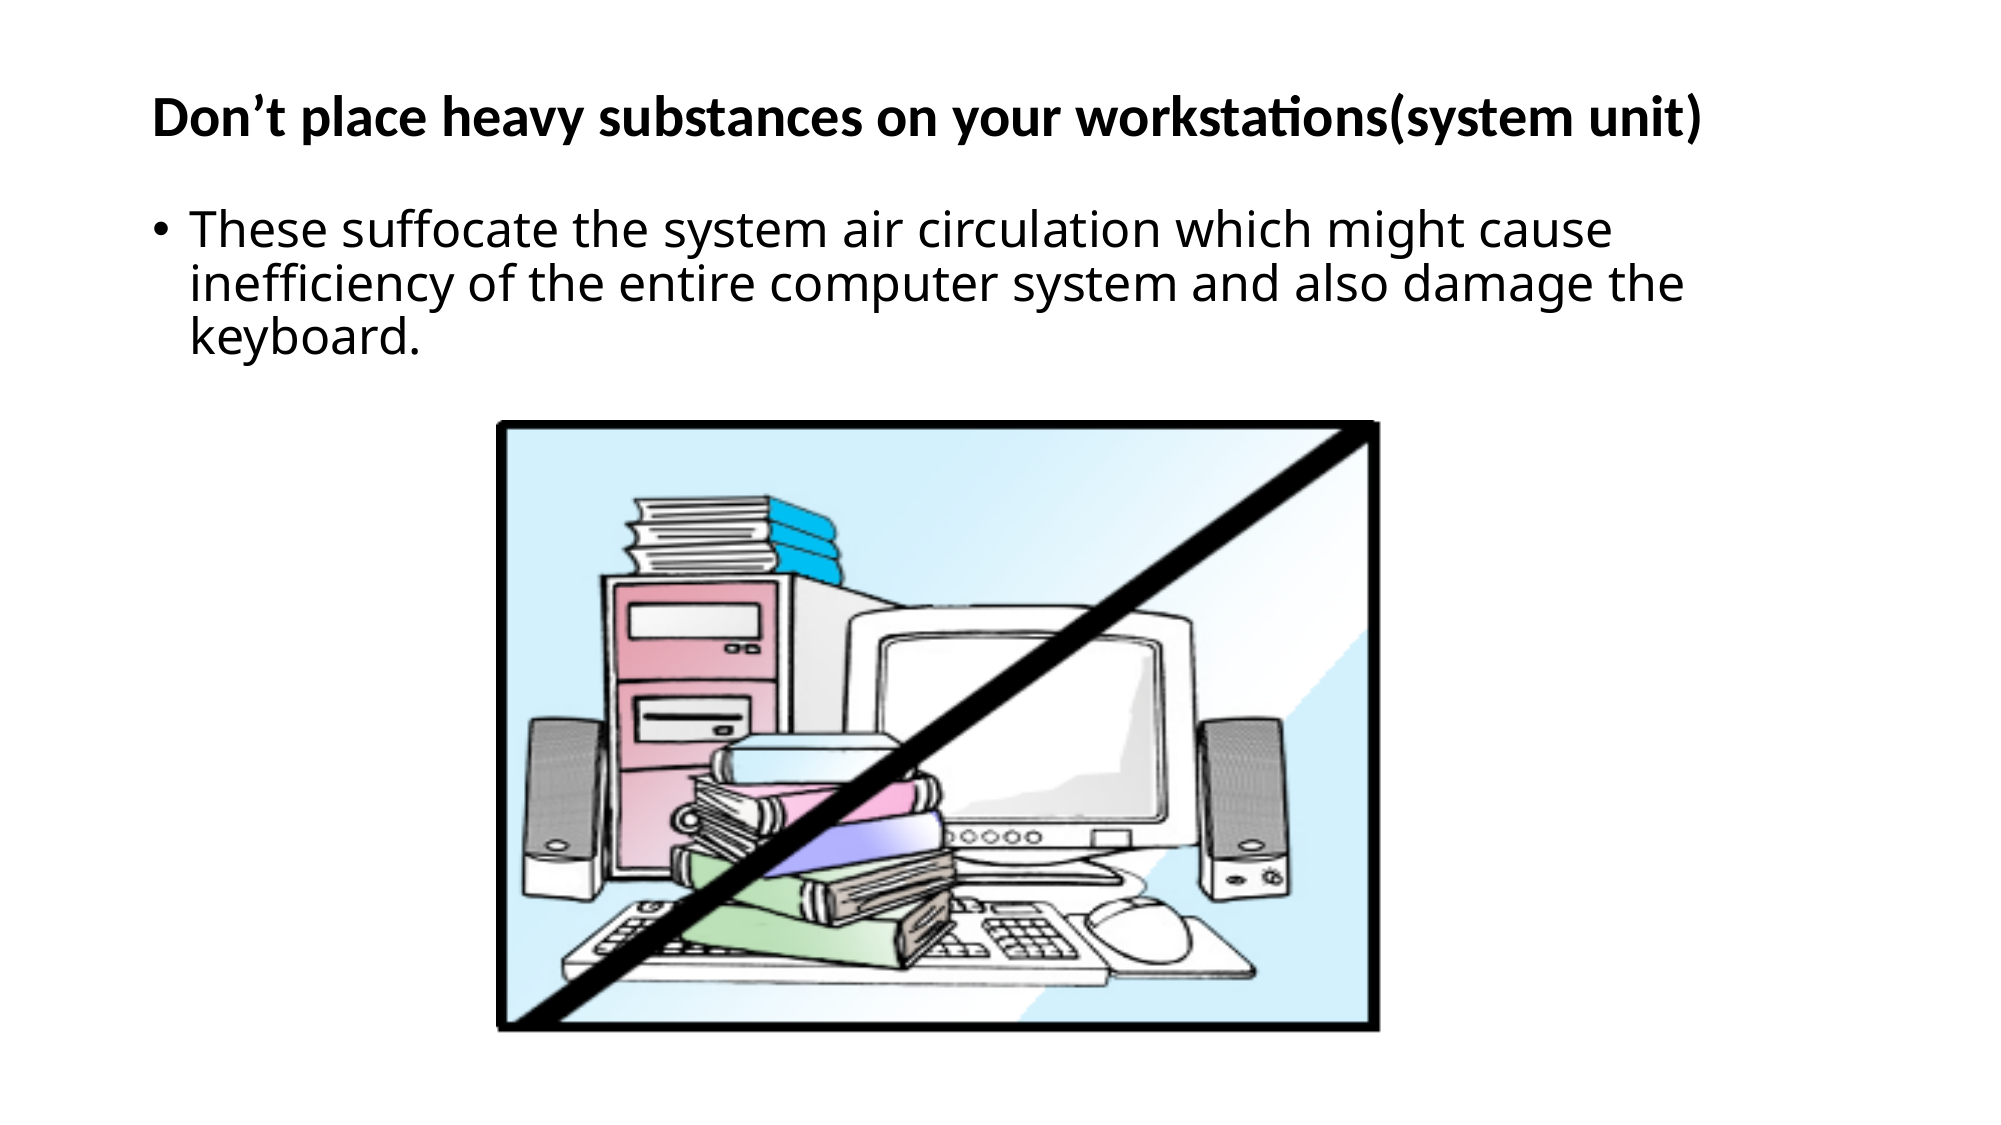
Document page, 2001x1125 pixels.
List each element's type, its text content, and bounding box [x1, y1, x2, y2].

picture [496, 420, 1384, 1035]
list These suffocate the system air circulation which might cause inefficiency of the entire computer system and also damage the keyboard. [137, 196, 1863, 1035]
title Don’t place heavy substances on your workstations(system unit) [137, 59, 1863, 176]
